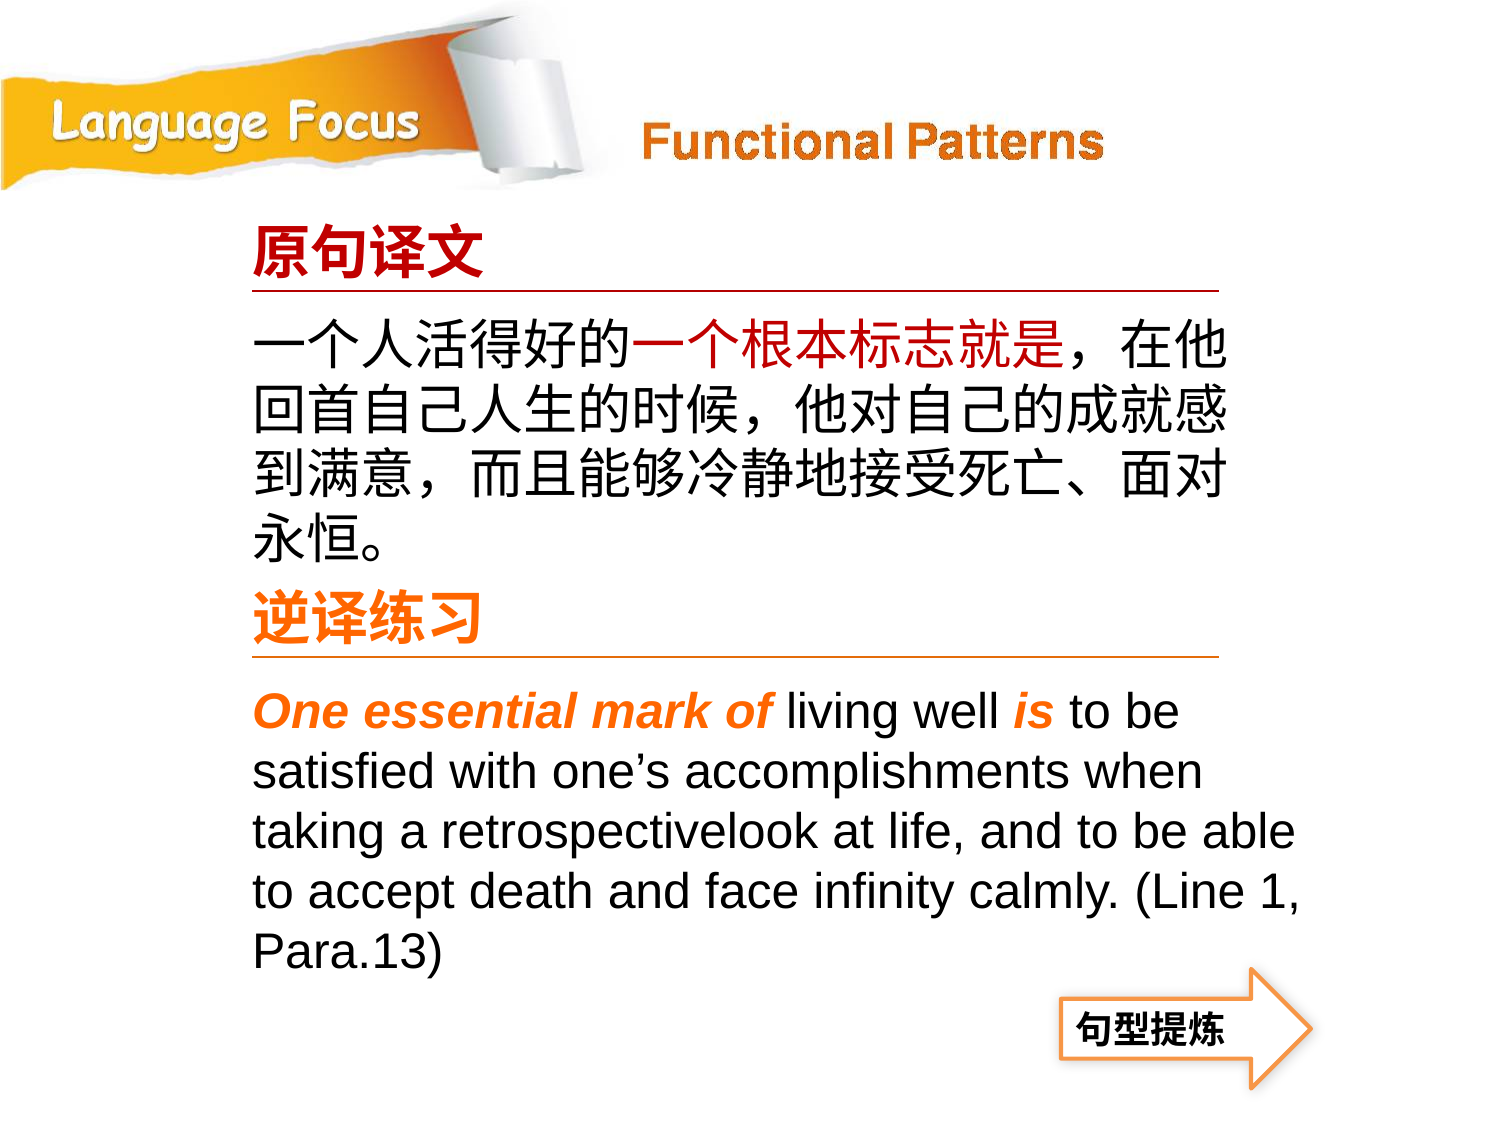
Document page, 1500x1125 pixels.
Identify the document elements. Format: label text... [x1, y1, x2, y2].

text_box 原句译文 [237, 208, 558, 293]
text_box 一个人活得好的一个根本标志就是，在他回首自己人生的时候，他对自己的成就感到满意，而且能够冷静地接受死亡、面对永恒。 [237, 302, 1289, 578]
picture [0, 0, 1187, 192]
text_box 句型提炼 [1058, 966, 1314, 1091]
text_box 逆译练习 [237, 574, 545, 659]
text_box One essential mark of living well is to be satisfied with one’s accomplishments when taking a retrospectivelook at life, and to be able to accept death and face infinity calmly. (Line 1, Para.13) [237, 671, 1336, 1047]
